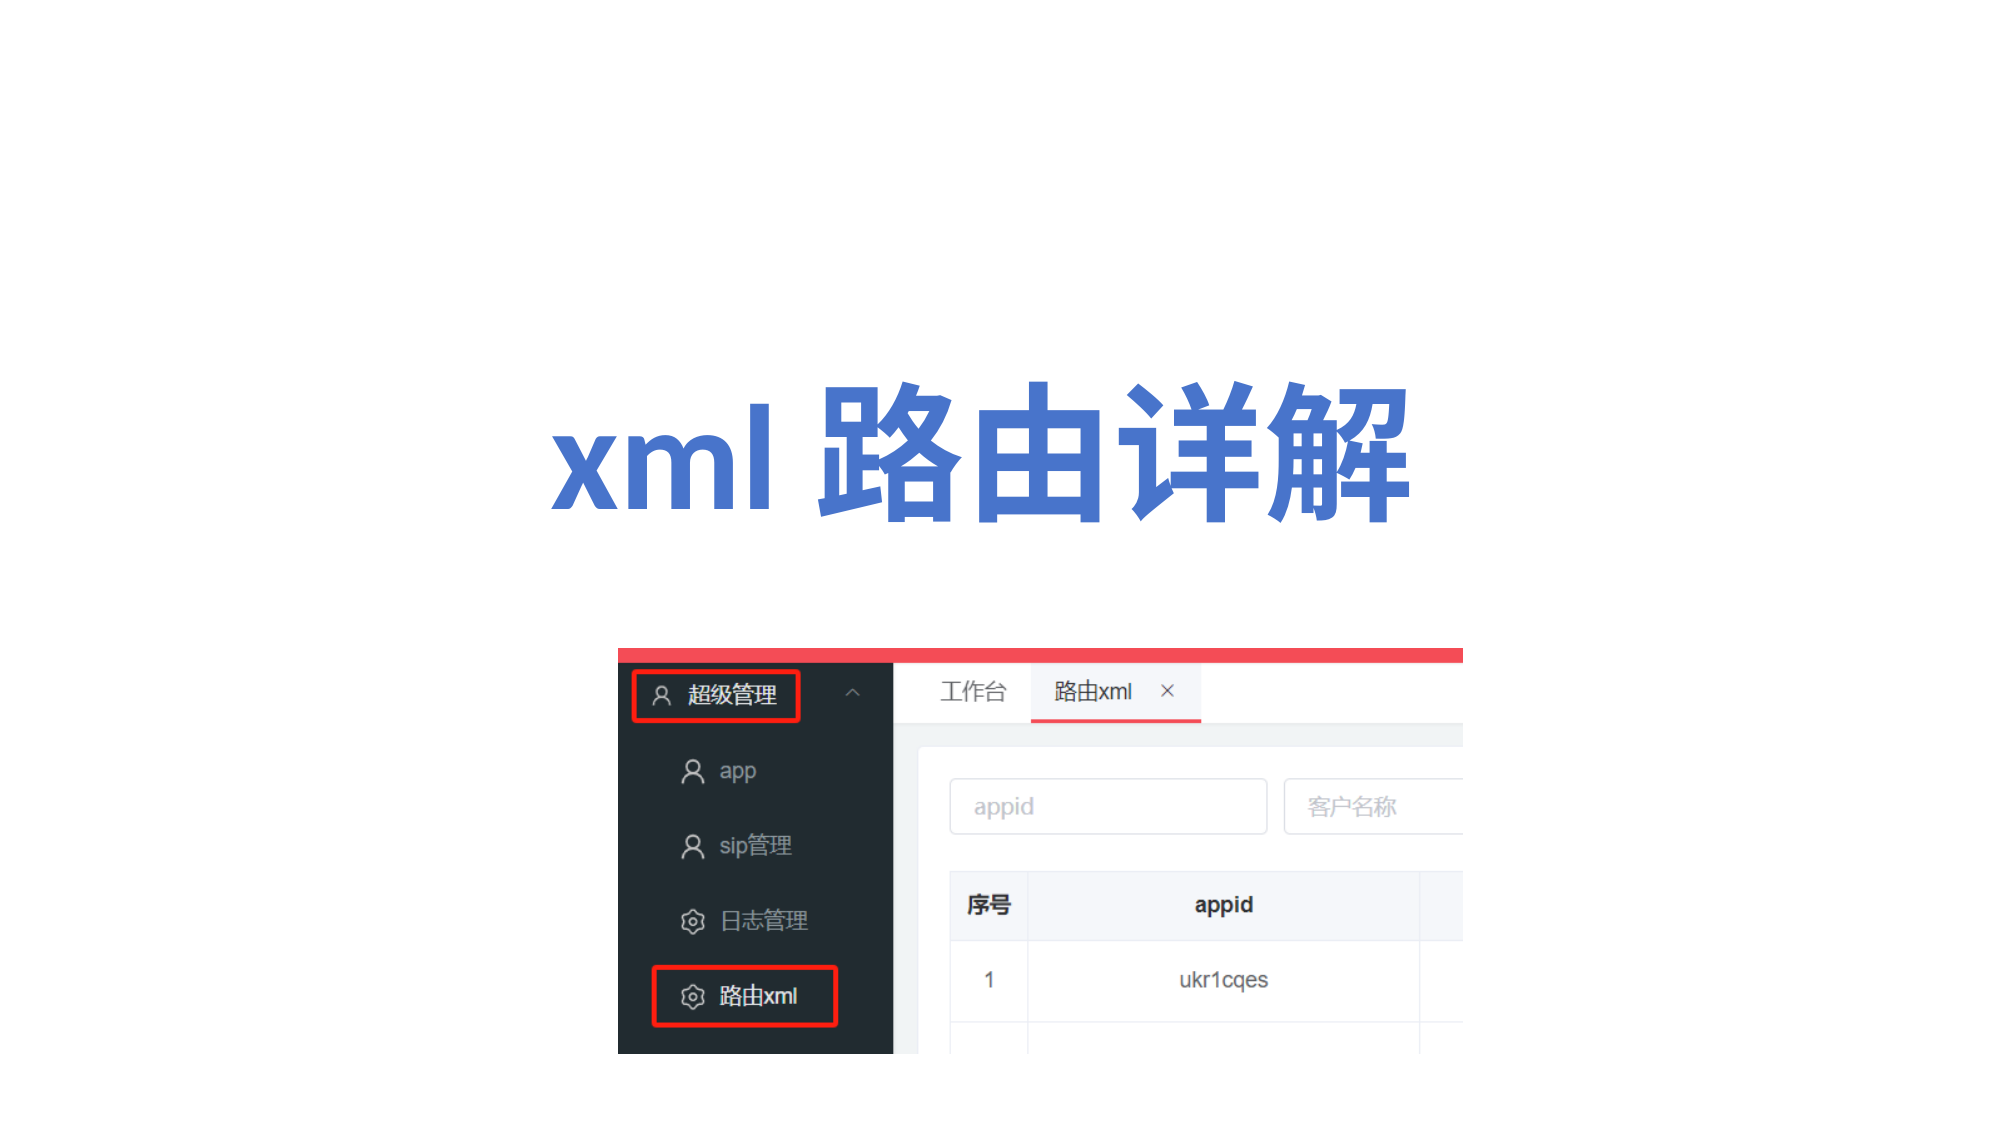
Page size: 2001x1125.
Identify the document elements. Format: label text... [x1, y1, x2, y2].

picture [618, 647, 1464, 1054]
text_box xml路由详解 [535, 351, 1430, 547]
